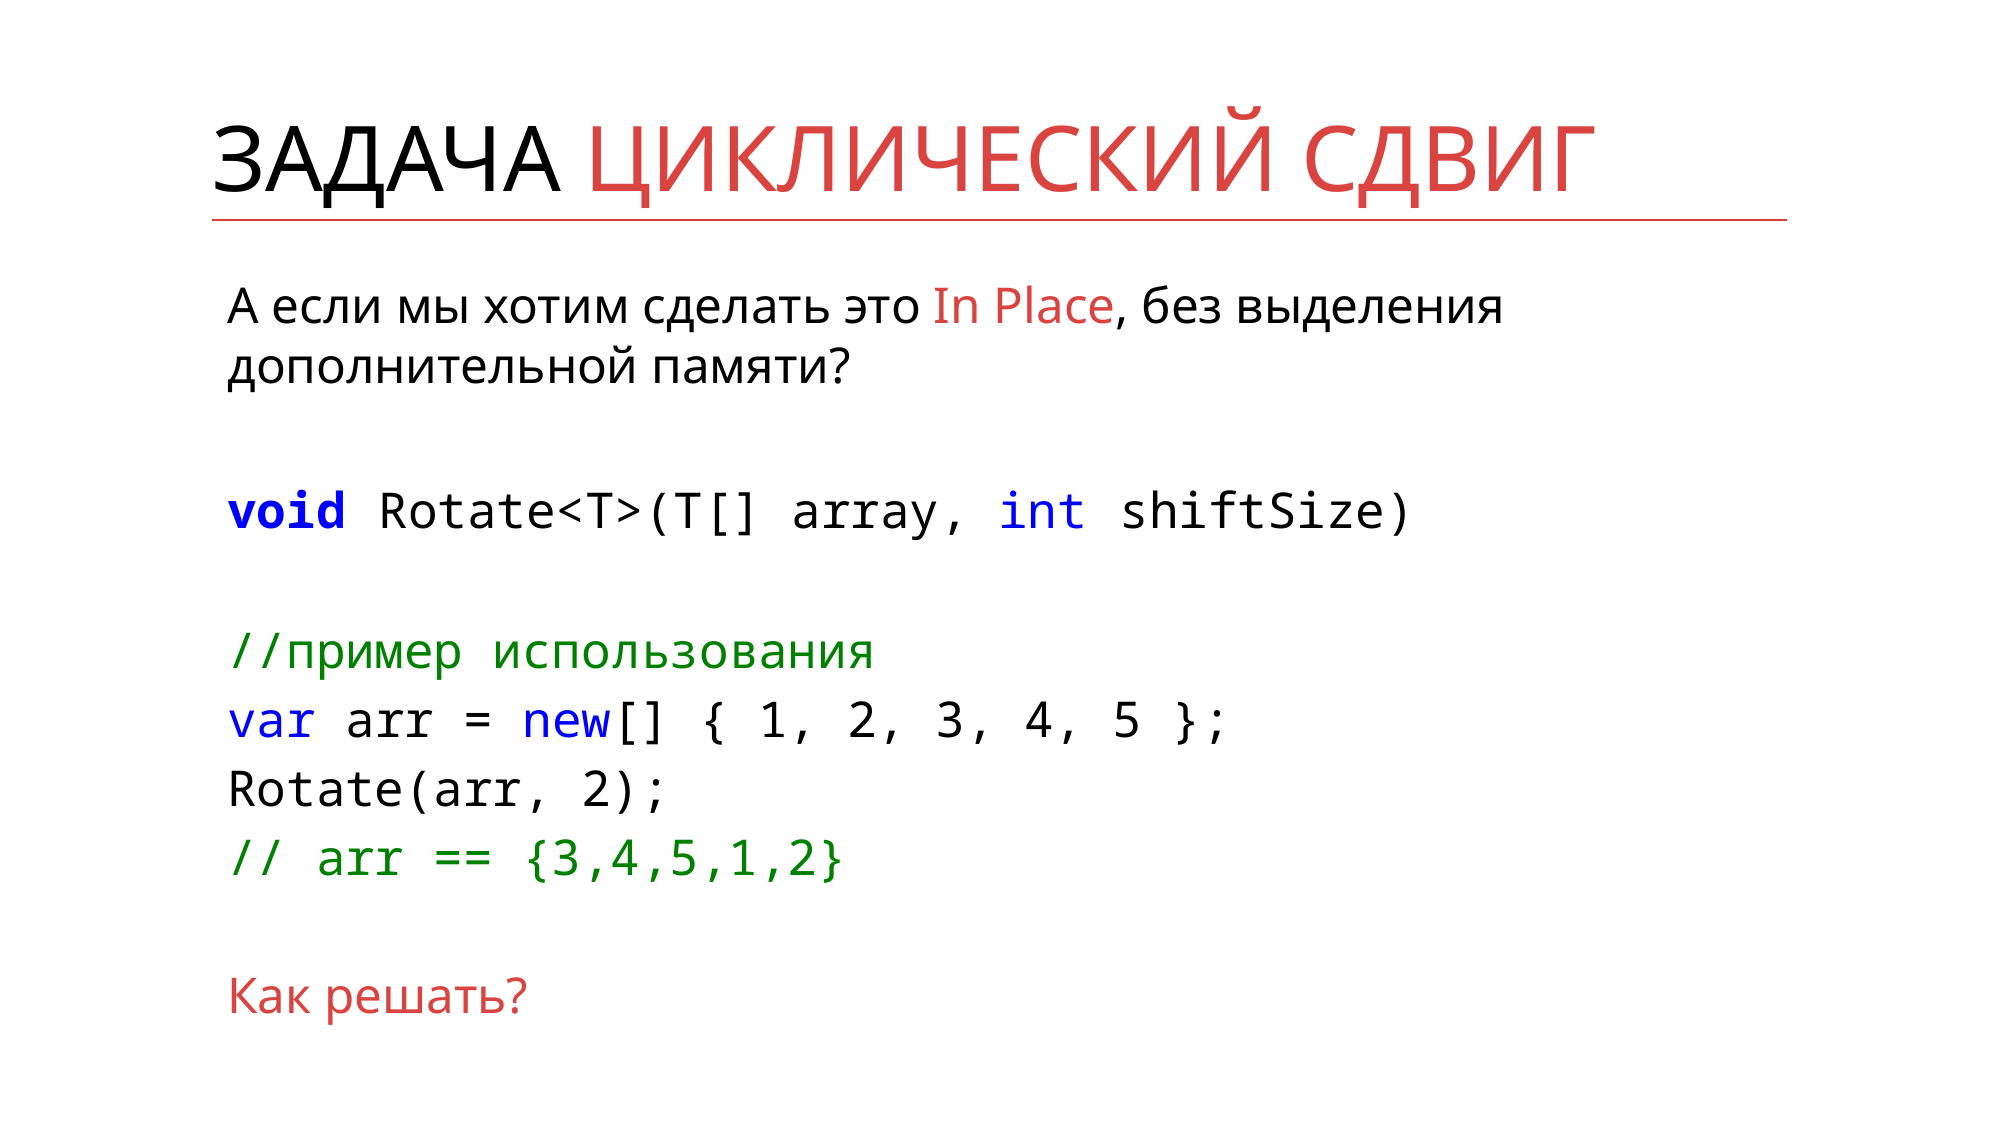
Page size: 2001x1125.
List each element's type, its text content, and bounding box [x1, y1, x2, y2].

title задача циклический сдвиг [212, 90, 1788, 220]
list А если мы хотим сделать это In Place, без выделения дополнительной памяти? void Rotate<T>(T[] array, int shiftSize) //пример использования var arr = new[] { 1, 2, 3, 4, 5 }; Rotate(arr, 2); // arr == {3,4,5,1,2} Как решать? [212, 267, 1788, 1035]
